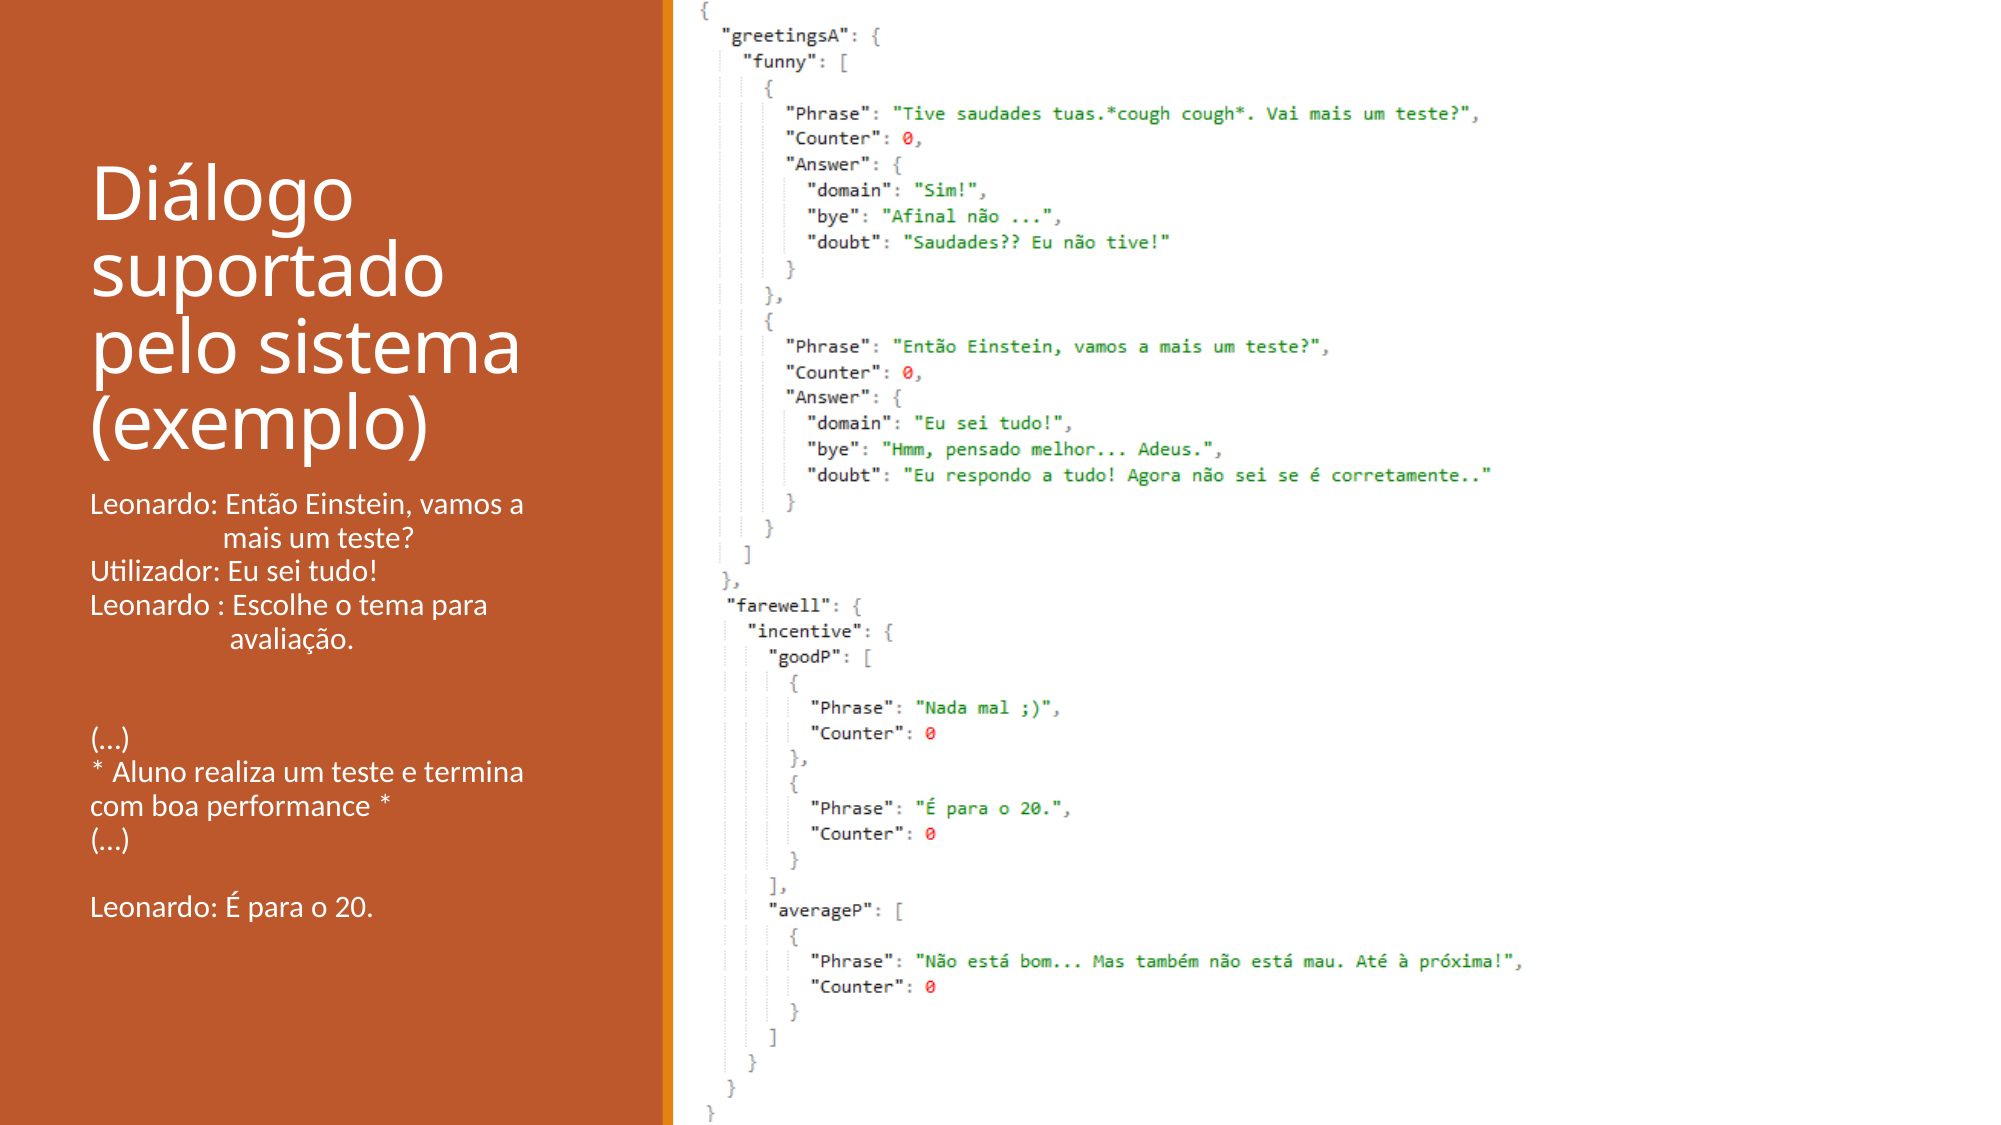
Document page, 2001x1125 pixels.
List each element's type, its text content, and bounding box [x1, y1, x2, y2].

title Diálogo suportado pelo sistema (exemplo) [75, 97, 600, 473]
picture [697, 0, 1538, 1123]
list Leonardo: Então Einstein, vamos a mais um teste? Utilizador: Eu sei tudo! Leonardo : Escolhe o tema para avaliação. (…) * Aluno realiza um teste e termina com boa performance * (…) Leonardo: É para o 20. [75, 479, 600, 1035]
